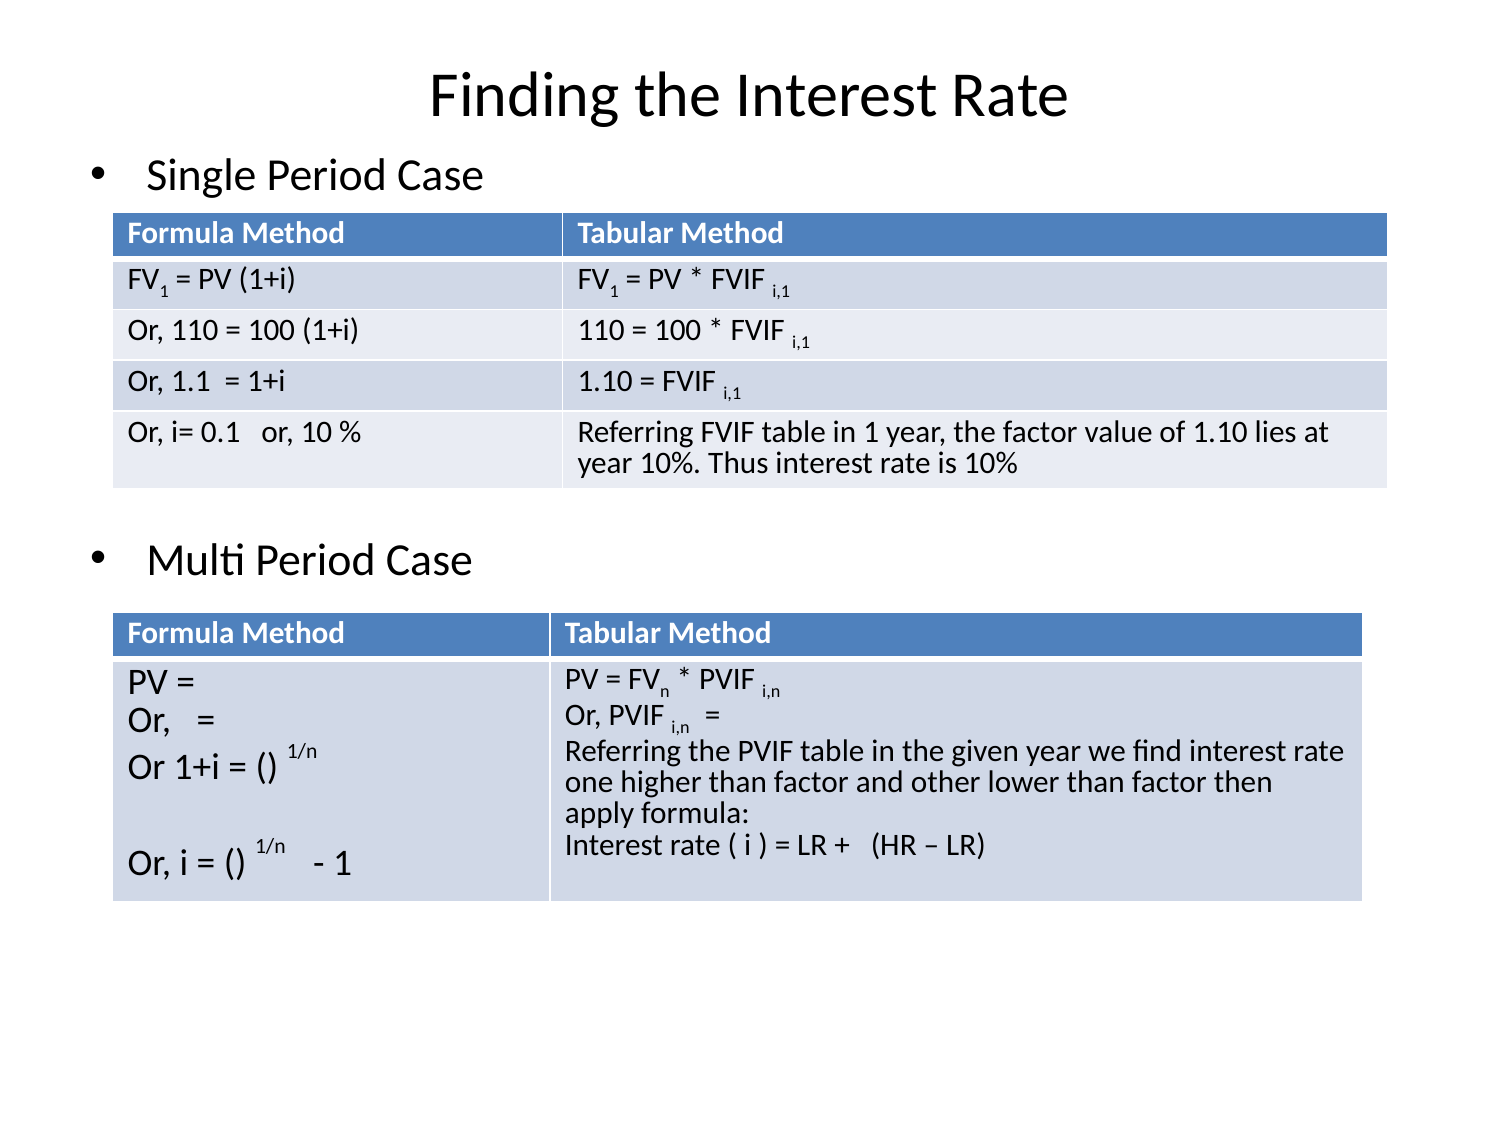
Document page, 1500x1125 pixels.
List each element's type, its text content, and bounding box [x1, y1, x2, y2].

table_cell FV1 = PV * FVIF i,1 [563, 262, 1387, 309]
table_cell Referring FVIF table in 1 year, the factor value of 1.10 lies at year 10%. Thus interest rate is 10% [563, 412, 1387, 488]
title Finding the Interest Rate [75, 45, 1425, 137]
table_cell 1.10 = FVIF i,1 [563, 361, 1387, 410]
list Single Period Case Multi Period Case [75, 137, 1425, 1005]
table_header Formula Method [113, 213, 562, 256]
table_cell Or, 1.1 = 1+i [113, 361, 562, 410]
table_cell Or, i= 0.1 or, 10 % [113, 412, 562, 488]
table_header Tabular Method [563, 213, 1387, 256]
table_cell Or, 110 = 100 (1+i) [113, 310, 562, 359]
table_cell FV1 = PV (1+i) [113, 262, 562, 309]
table_cell 110 = 100 * FVIF i,1 [563, 310, 1387, 359]
